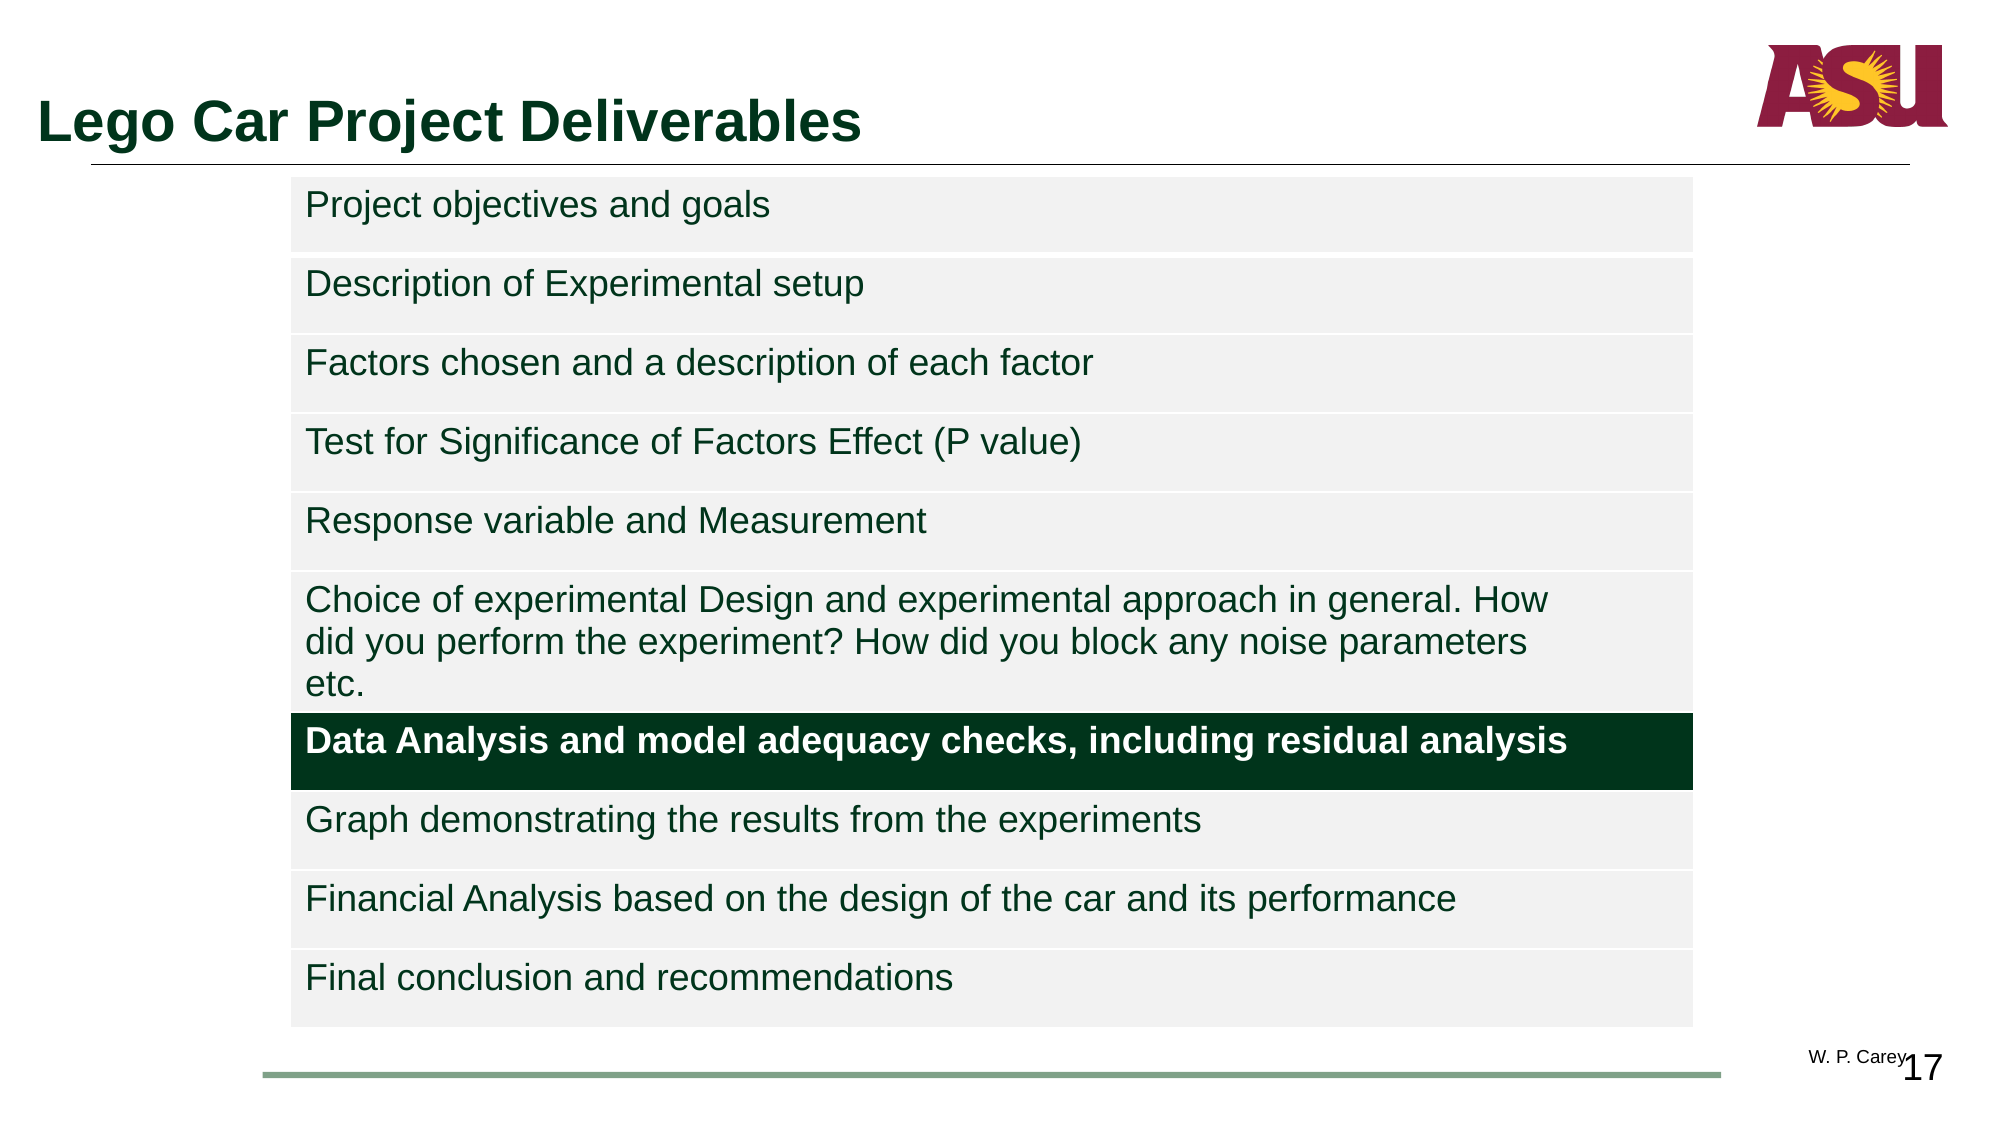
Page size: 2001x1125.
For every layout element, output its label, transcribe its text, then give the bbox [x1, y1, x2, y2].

table_cell Description of Experimental setup [291, 258, 1693, 333]
table_cell Final conclusion and recommendations [291, 950, 1693, 1027]
table_cell Choice of experimental Design and experimental approach in general. How did you perform the experiment? How did you block any noise parameters etc. [291, 572, 1693, 711]
table_cell Factors chosen and a description of each factor [291, 335, 1693, 412]
table_cell Test for Significance of Factors Effect (P value) [291, 414, 1693, 491]
slide_number 17 [1887, 1035, 1963, 1096]
table_header Project objectives and goals [291, 177, 1693, 252]
table_cell Response variable and Measurement [291, 493, 1693, 570]
picture [1775, 45, 1948, 127]
table_cell Financial Analysis based on the design of the car and its performance [291, 871, 1693, 948]
table_cell Data Analysis and model adequacy checks, including residual analysis [291, 713, 1693, 790]
title Lego Car Project Deliverables [37, 32, 1775, 153]
table_cell Graph demonstrating the results from the experiments [291, 792, 1693, 869]
